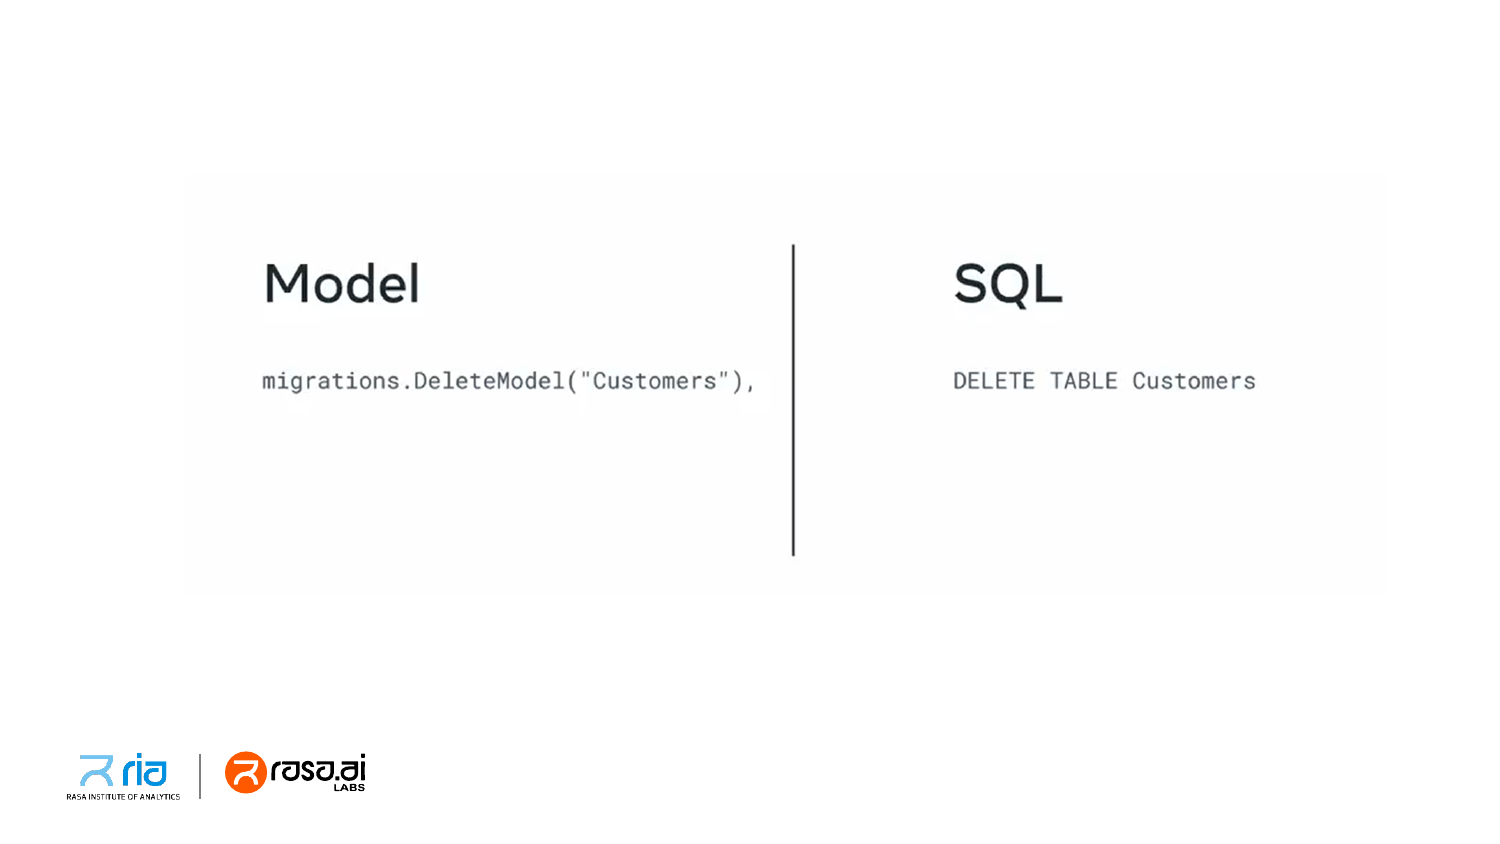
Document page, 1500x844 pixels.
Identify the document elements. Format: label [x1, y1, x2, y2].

picture [58, 744, 188, 808]
picture [185, 174, 1388, 597]
